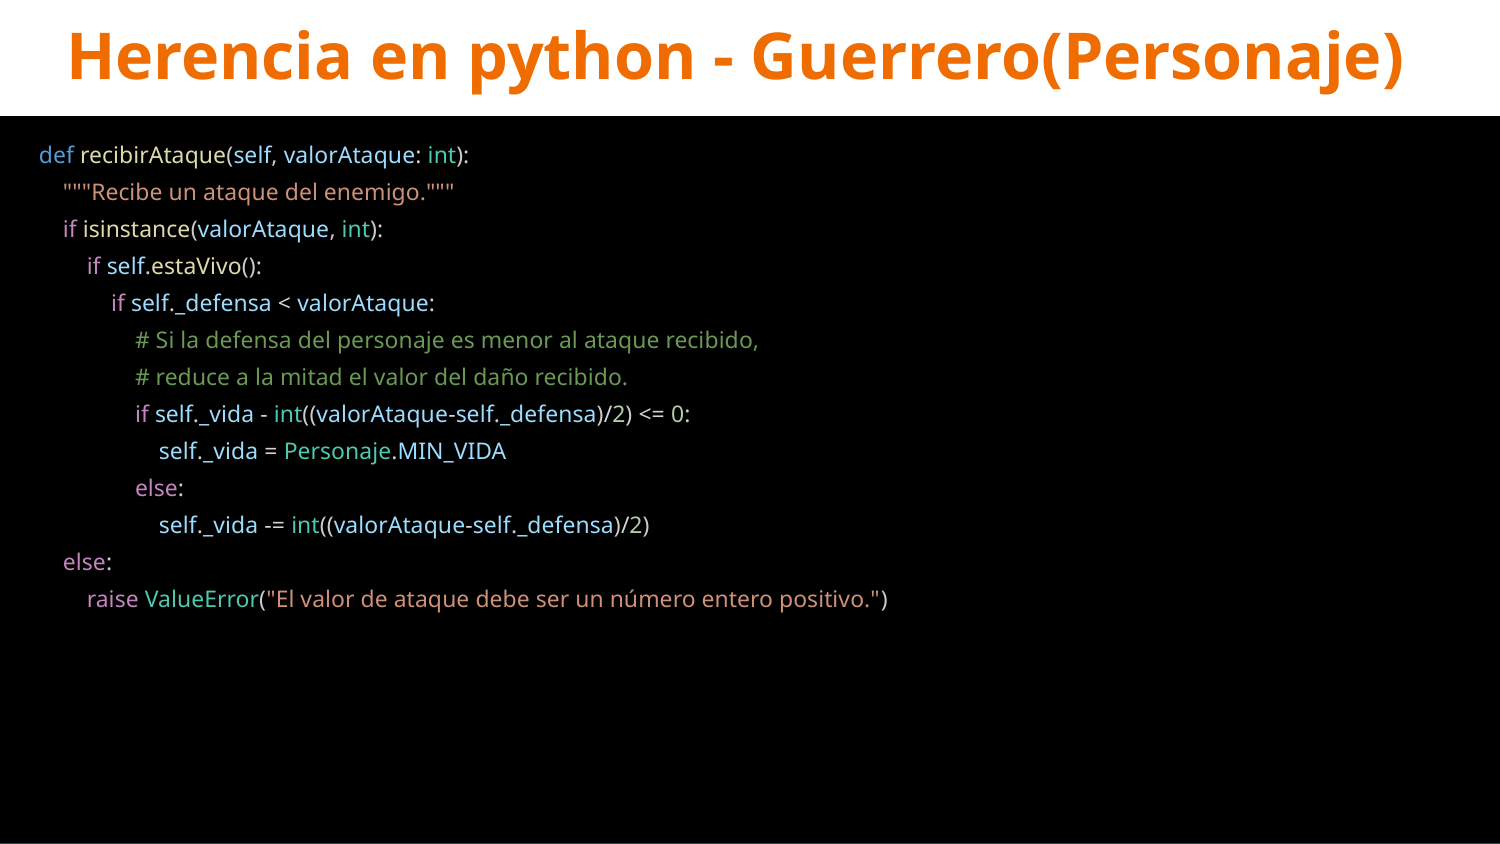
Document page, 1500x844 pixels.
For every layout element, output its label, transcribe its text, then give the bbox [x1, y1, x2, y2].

text_box def recibirAtaque(self, valorAtaque: int): """Recibe un ataque del enemigo.""" if isinstance(valorAtaque, int): if self.estaVivo(): if self._defensa < valorAtaque: # Si la defensa del personaje es menor al ataque recibido, # reduce a la mitad el valor del daño recibido. if self._vida - int((valorAtaque-self._defensa)/2) <= 0: self._vida = Personaje.MIN_VIDA else: self._vida -= int((valorAtaque-self._defensa)/2) else: raise ValueError("El valor de ataque debe ser un número entero positivo.") [0, 116, 1500, 844]
title Herencia en python - Guerrero(Personaje) [51, 0, 1449, 116]
